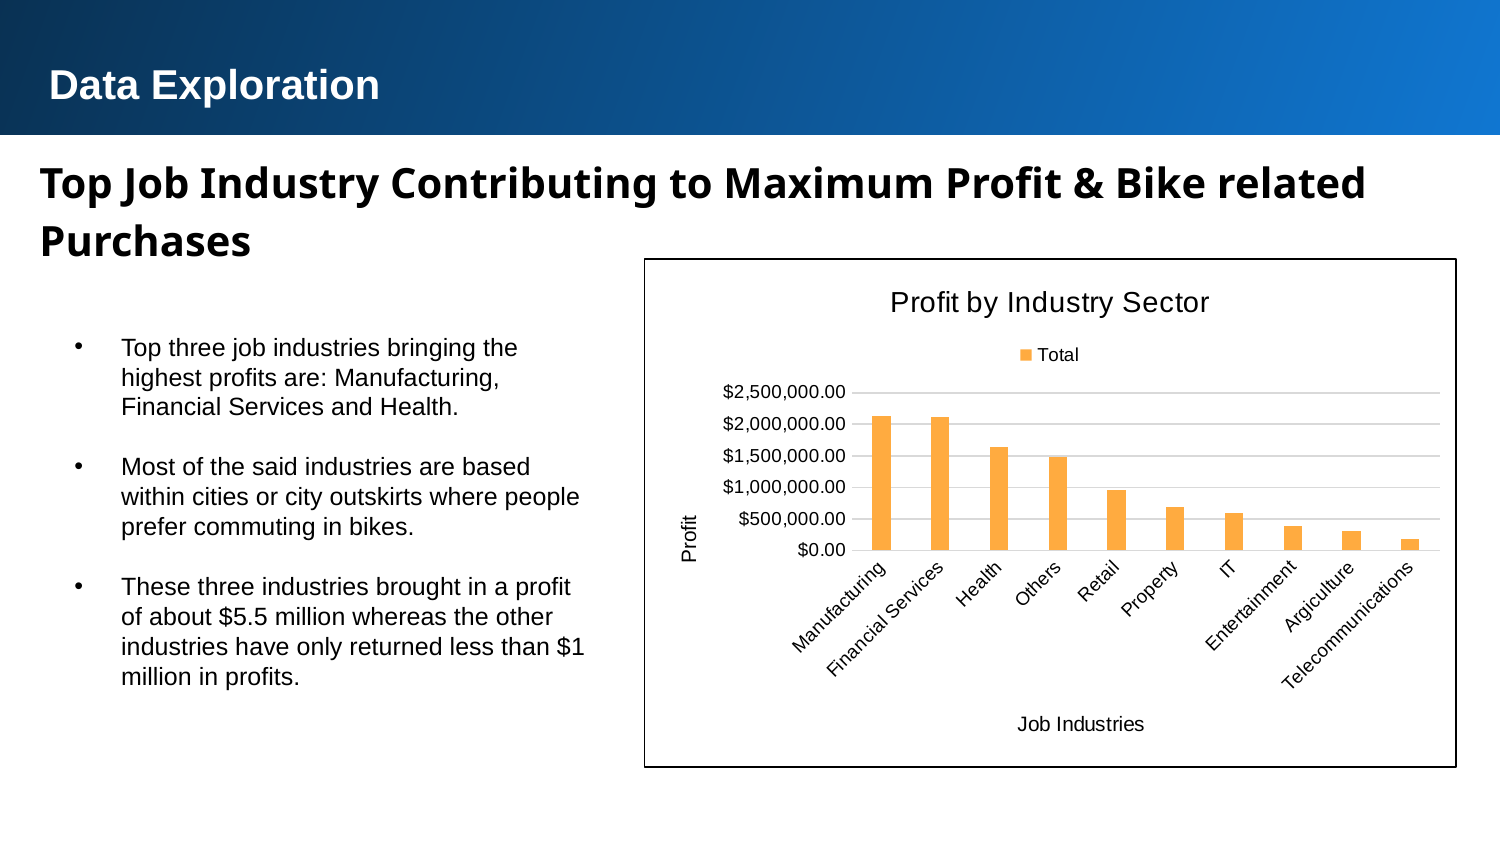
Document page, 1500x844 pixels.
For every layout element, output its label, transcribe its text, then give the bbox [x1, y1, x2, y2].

text_box Top three job industries bringing the highest profits are: Manufacturing, Financial Services and Health. Most of the said industries are based within cities or city outskirts where people prefer commuting in bikes. These three industries brought in a profit of about $5.5 million whereas the other industries have only returned less than $1 million in profits. [66, 323, 602, 698]
chart [643, 257, 1457, 768]
text_box Top Job Industry Contributing to Maximum Profit & Bike related Purchases [24, 134, 1430, 280]
text_box [0, 0, 1500, 135]
text_box Data Exploration [33, 43, 1439, 124]
